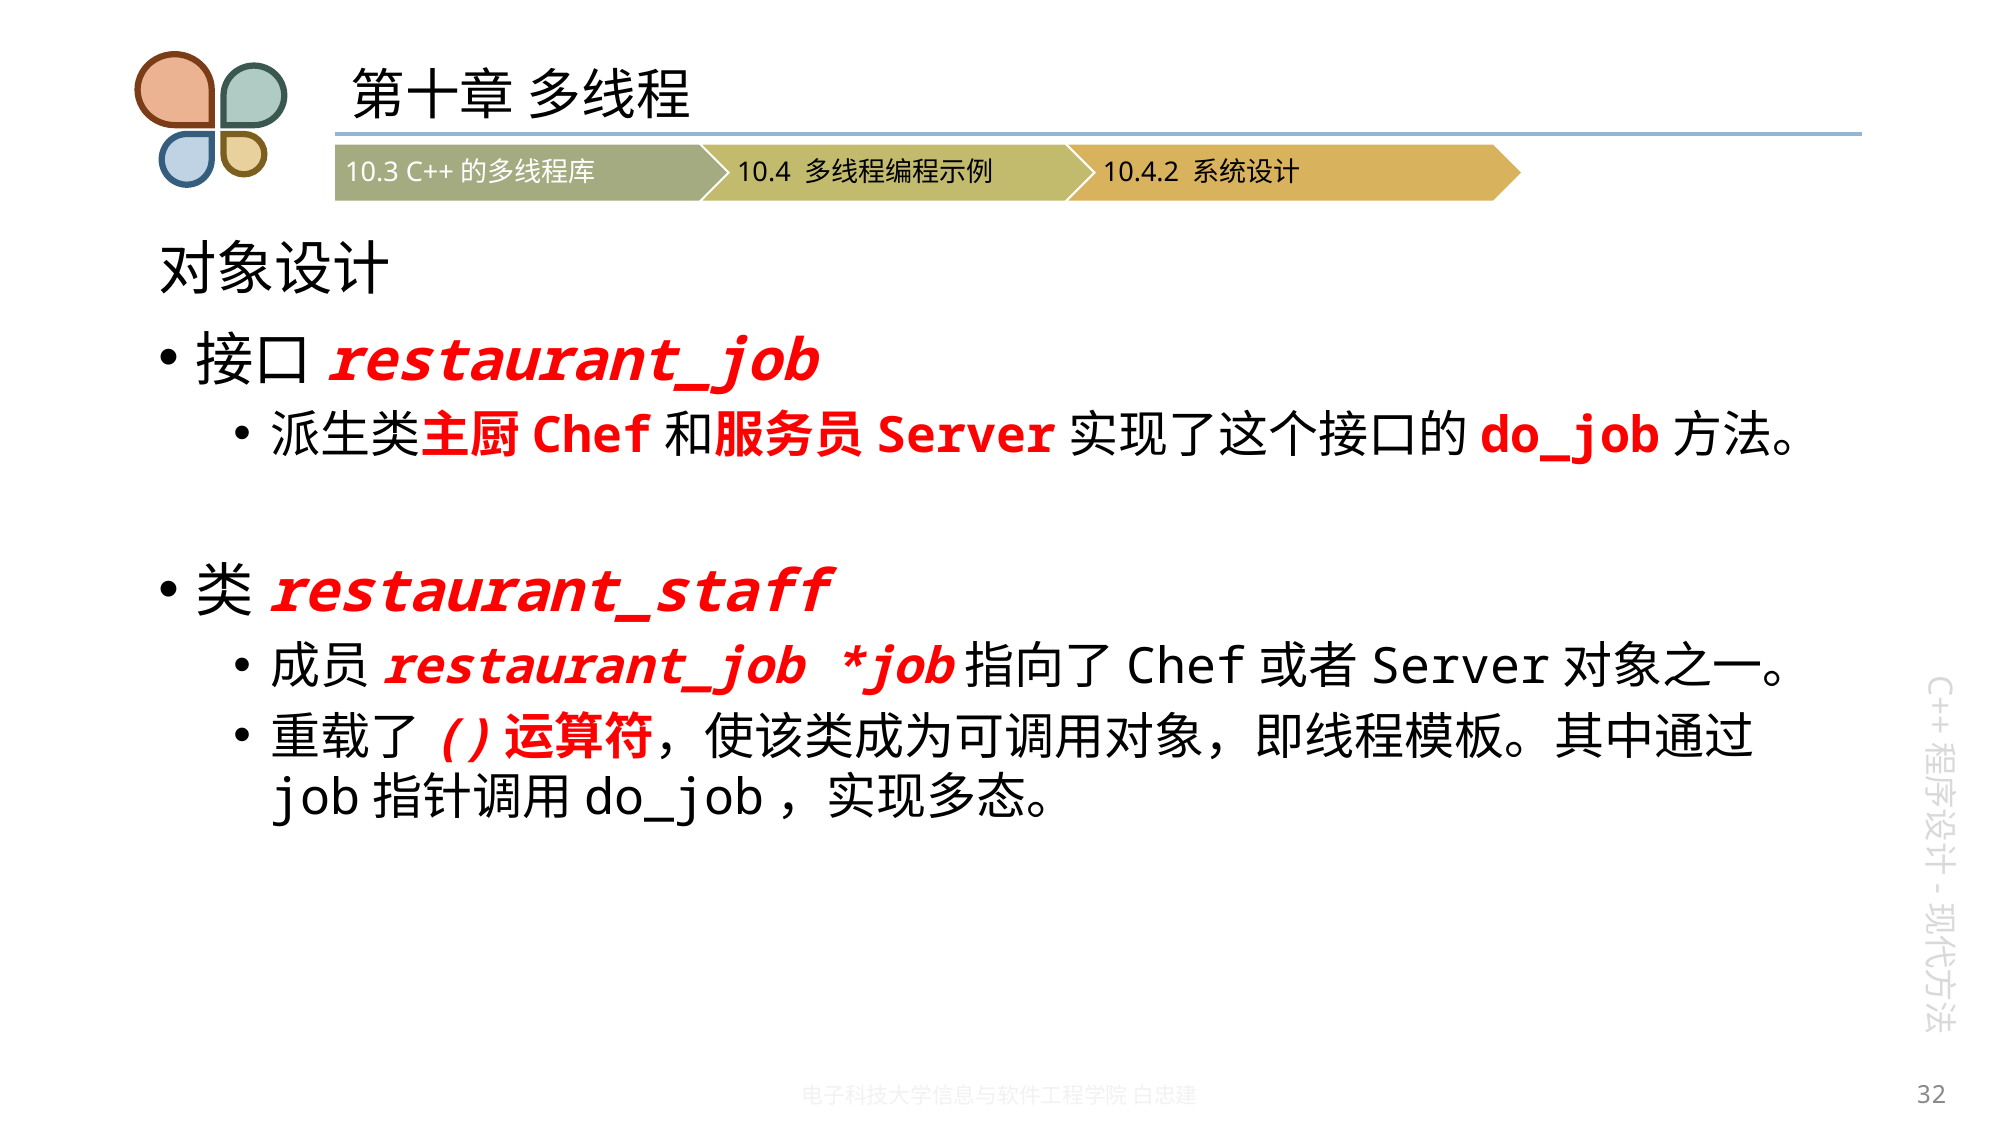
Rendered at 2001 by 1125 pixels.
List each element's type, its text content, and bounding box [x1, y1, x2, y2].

title 第十章 多线程 [335, 59, 1863, 134]
text_box [581, 379, 1419, 746]
list 对象设计 接口restaurant_job 派生类主厨Chef和服务员Server实现了这个接口的do_job方法。 类restaurant_staff 成员restaurant_job *job指向了Chef或者Server对象之一。 重载了()运算符，使该类成为可调用对象，即线程模板。其中通过job指针调用do_job，实现多态。 [143, 223, 1863, 1066]
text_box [333, 143, 1524, 202]
slide_number 32 [1862, 1065, 2000, 1125]
